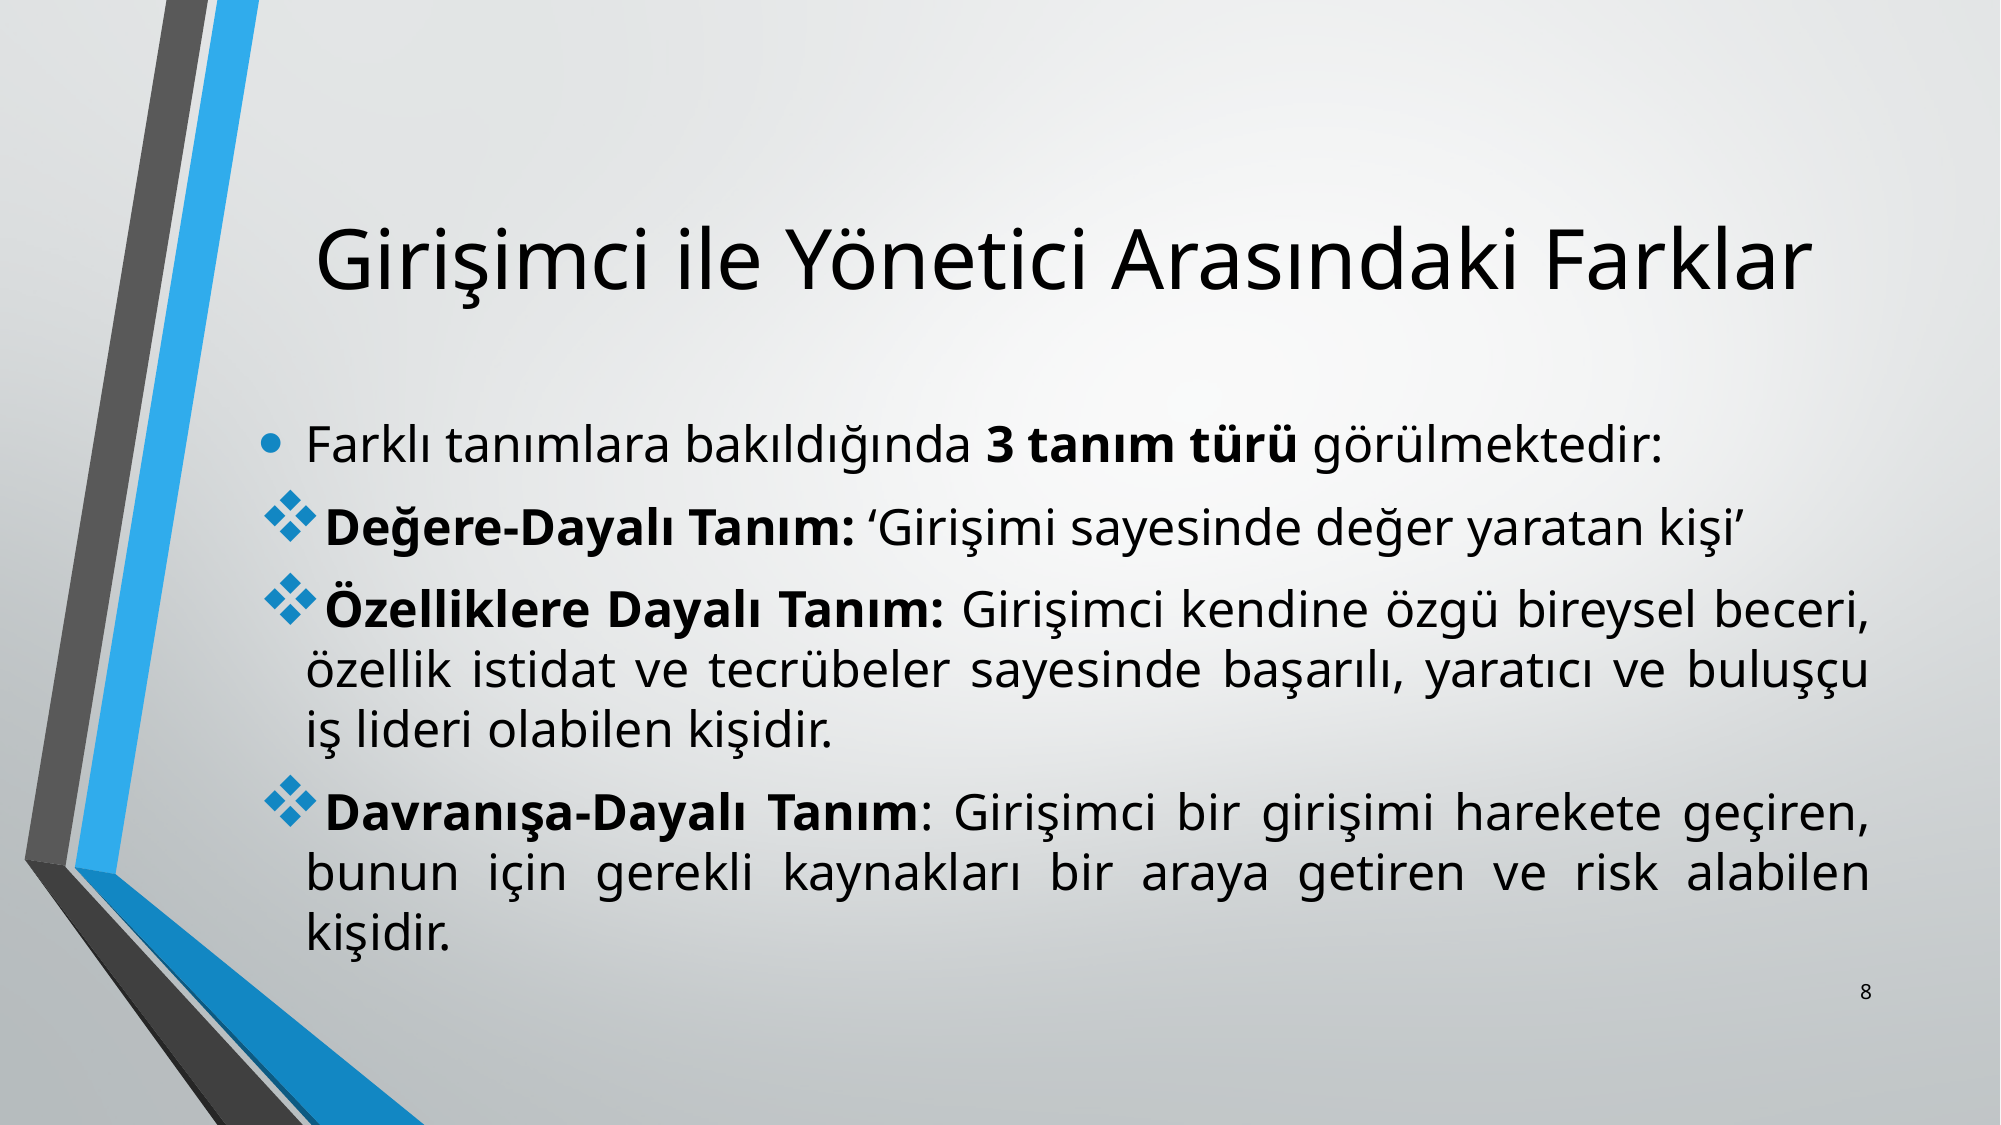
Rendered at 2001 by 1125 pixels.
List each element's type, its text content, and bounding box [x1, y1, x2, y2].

slide_number 8 [1796, 962, 1887, 1023]
list Farklı tanımlara bakıldığında 3 tanım türü görülmektedir: Değere-Dayalı Tanım: ‘Girişimi sayesinde değer yaratan kişi’ Özelliklere Dayalı Tanım: Girişimci kendine özgü bireysel beceri, özellik istidat ve tecrübeler sayesinde başarılı, yaratıcı ve buluşçu iş lideri olabilen kişidir. Davranışa-Dayalı Tanım: Girişimci bir girişimi harekete geçiren, bunun için gerekli kaynakları bir araya getiren ve risk alabilen kişidir. [243, 327, 1887, 1046]
title Girişimci ile Yönetici Arasındaki Farklar [243, 112, 1887, 327]
